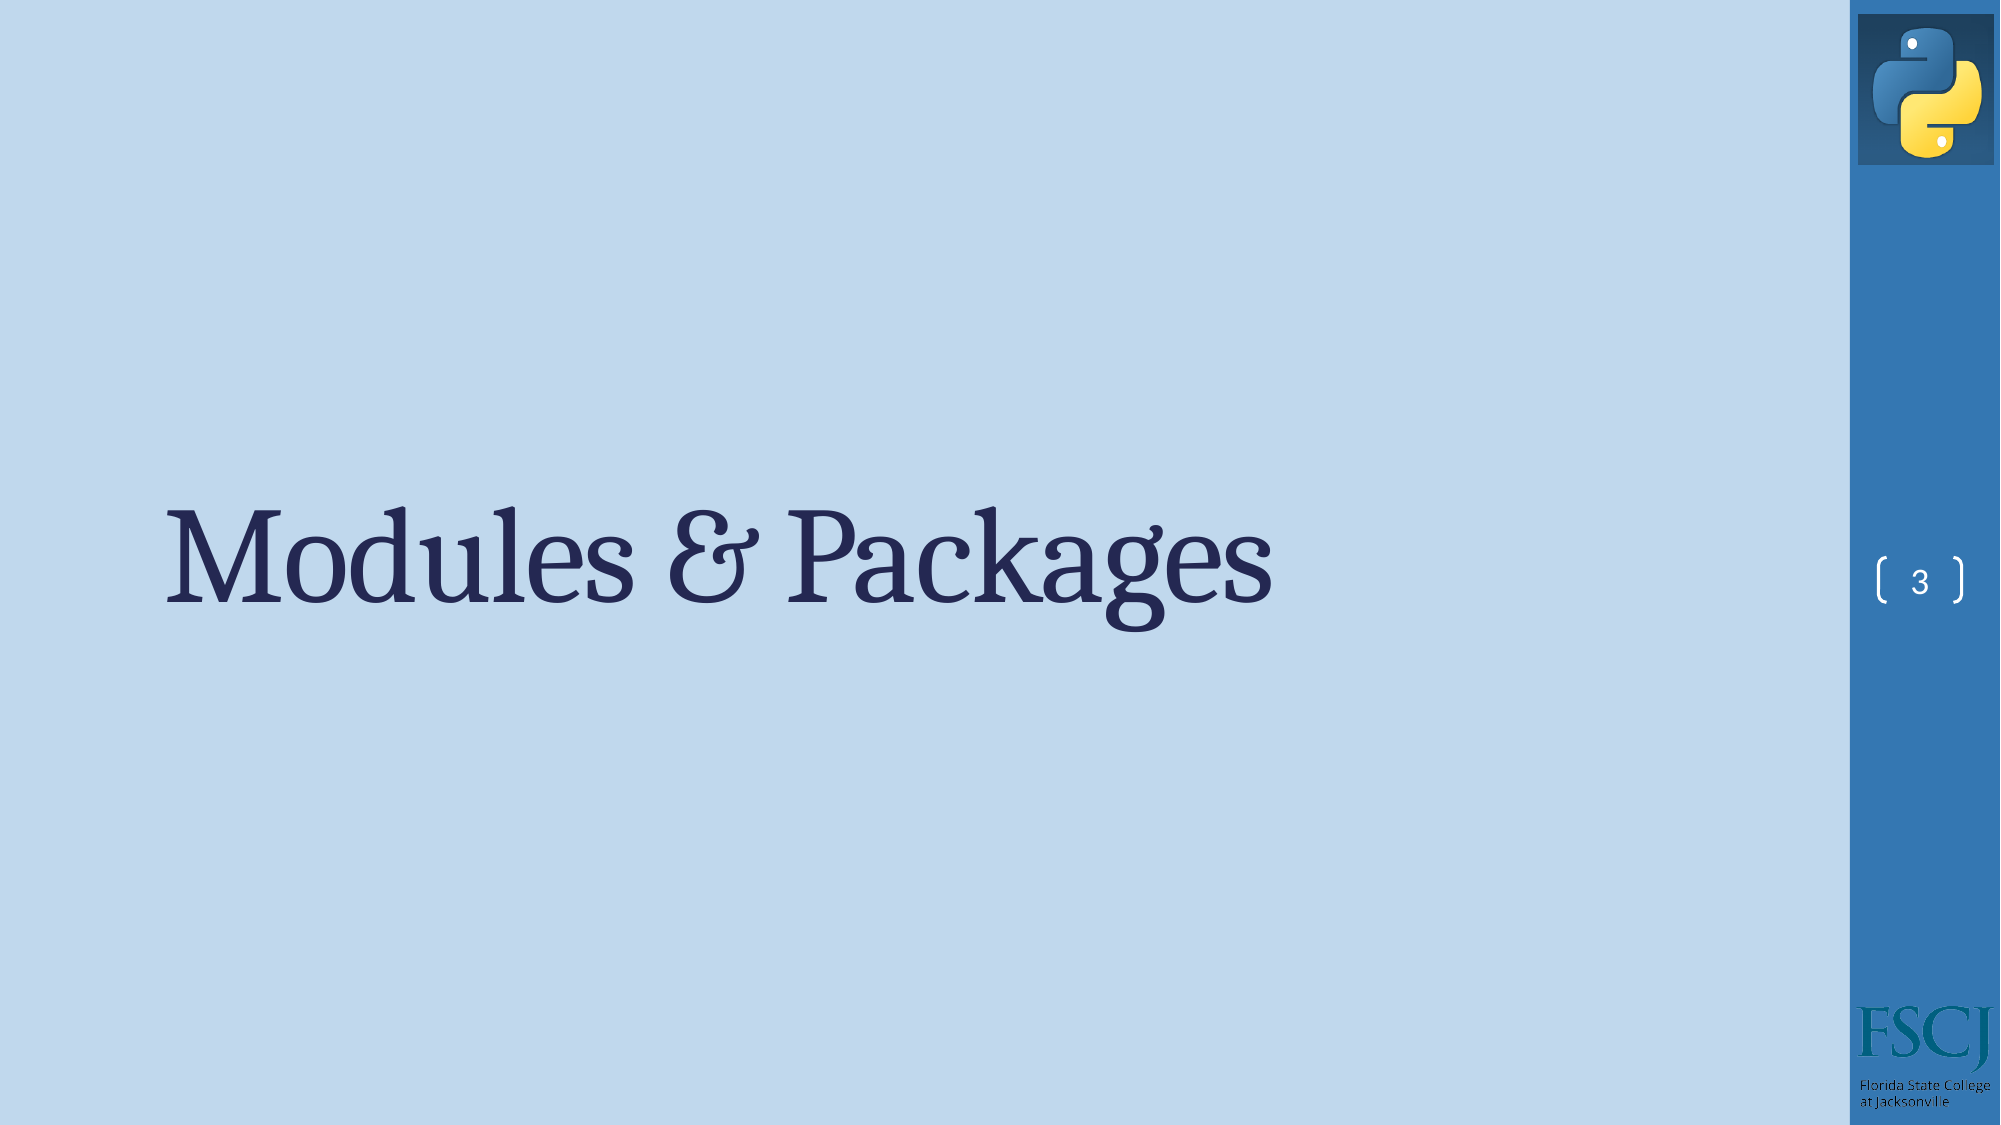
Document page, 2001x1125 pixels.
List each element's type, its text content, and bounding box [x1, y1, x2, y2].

title Modules & Packages [148, 212, 1799, 638]
picture [1856, 1006, 1994, 1109]
picture [1858, 14, 1994, 165]
slide_number 3 [1876, 555, 1964, 604]
